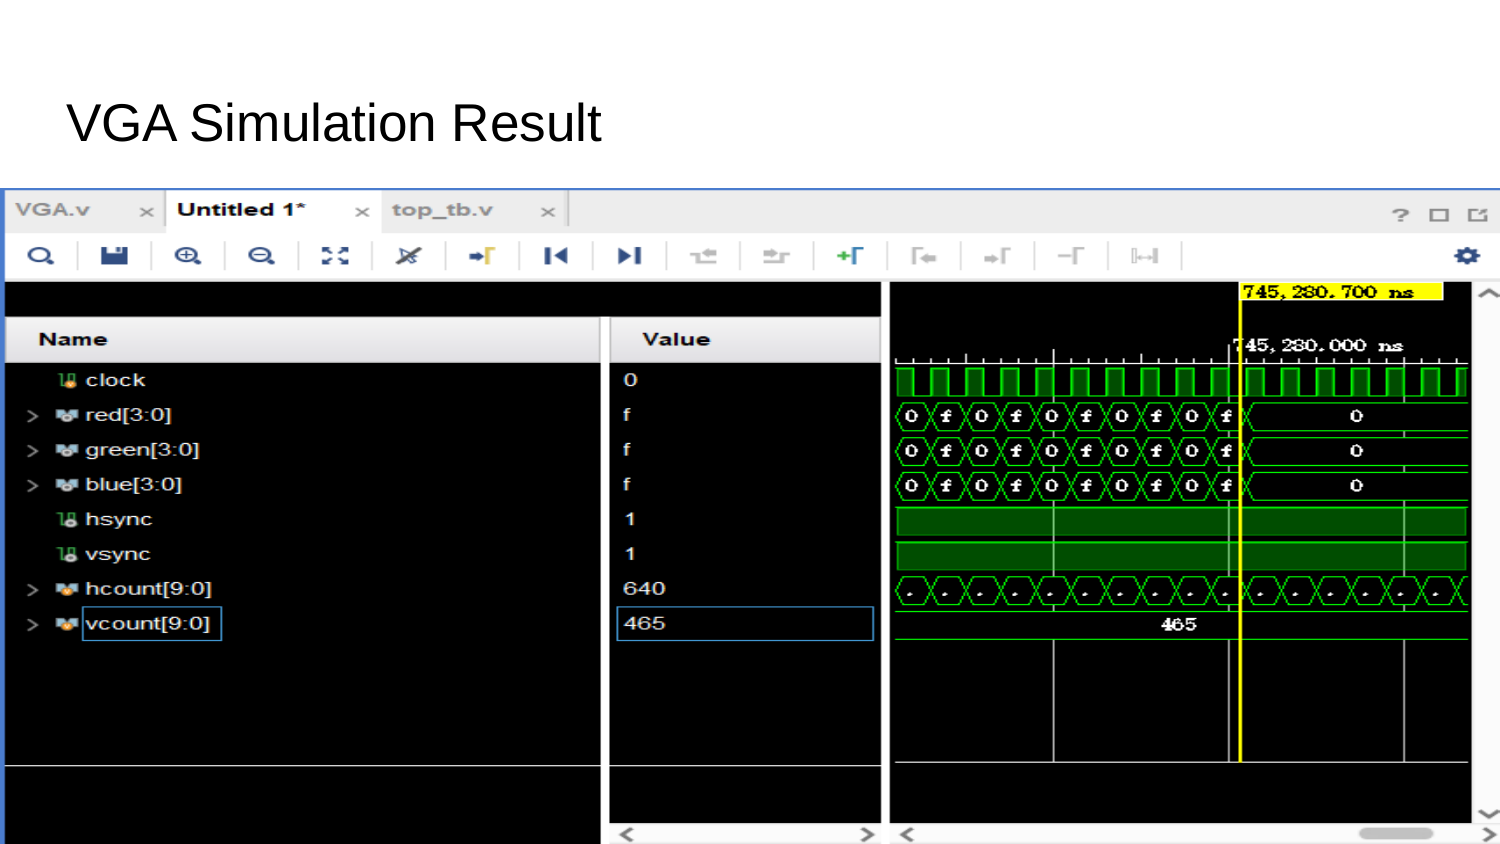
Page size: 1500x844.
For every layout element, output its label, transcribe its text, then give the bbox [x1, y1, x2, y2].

title VGA Simulation Result [51, 72, 1449, 167]
picture [0, 188, 1500, 844]
